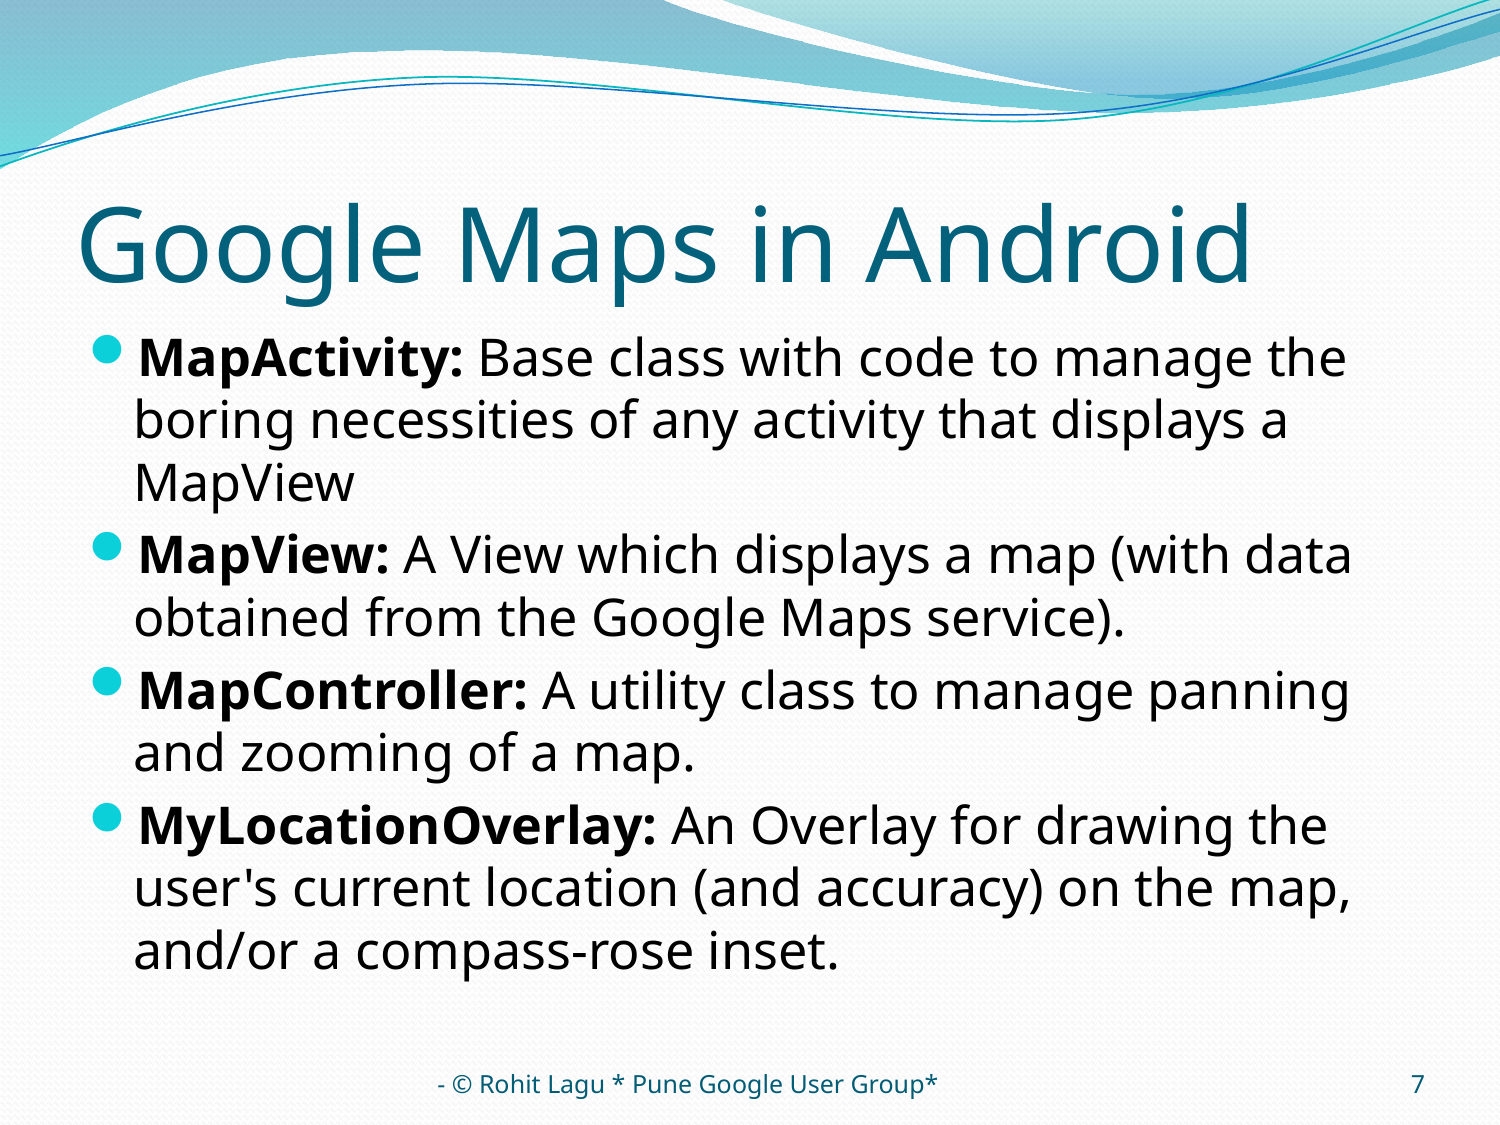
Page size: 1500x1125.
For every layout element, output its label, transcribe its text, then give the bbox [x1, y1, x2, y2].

list MapActivity: Base class with code to manage the boring necessities of any activity that displays a MapView MapView: A View which displays a map (with data obtained from the Google Maps service). MapController: A utility class to manage panning and zooming of a map. MyLocationOverlay: An Overlay for drawing the user's current location (and accuracy) on the map, and/or a compass-rose inset. [75, 317, 1425, 1038]
footer - © Rohit Lagu * Pune Google User Group* [437, 1042, 988, 1103]
slide_number 7 [1299, 1042, 1425, 1103]
title Google Maps in Android [75, 115, 1425, 303]
